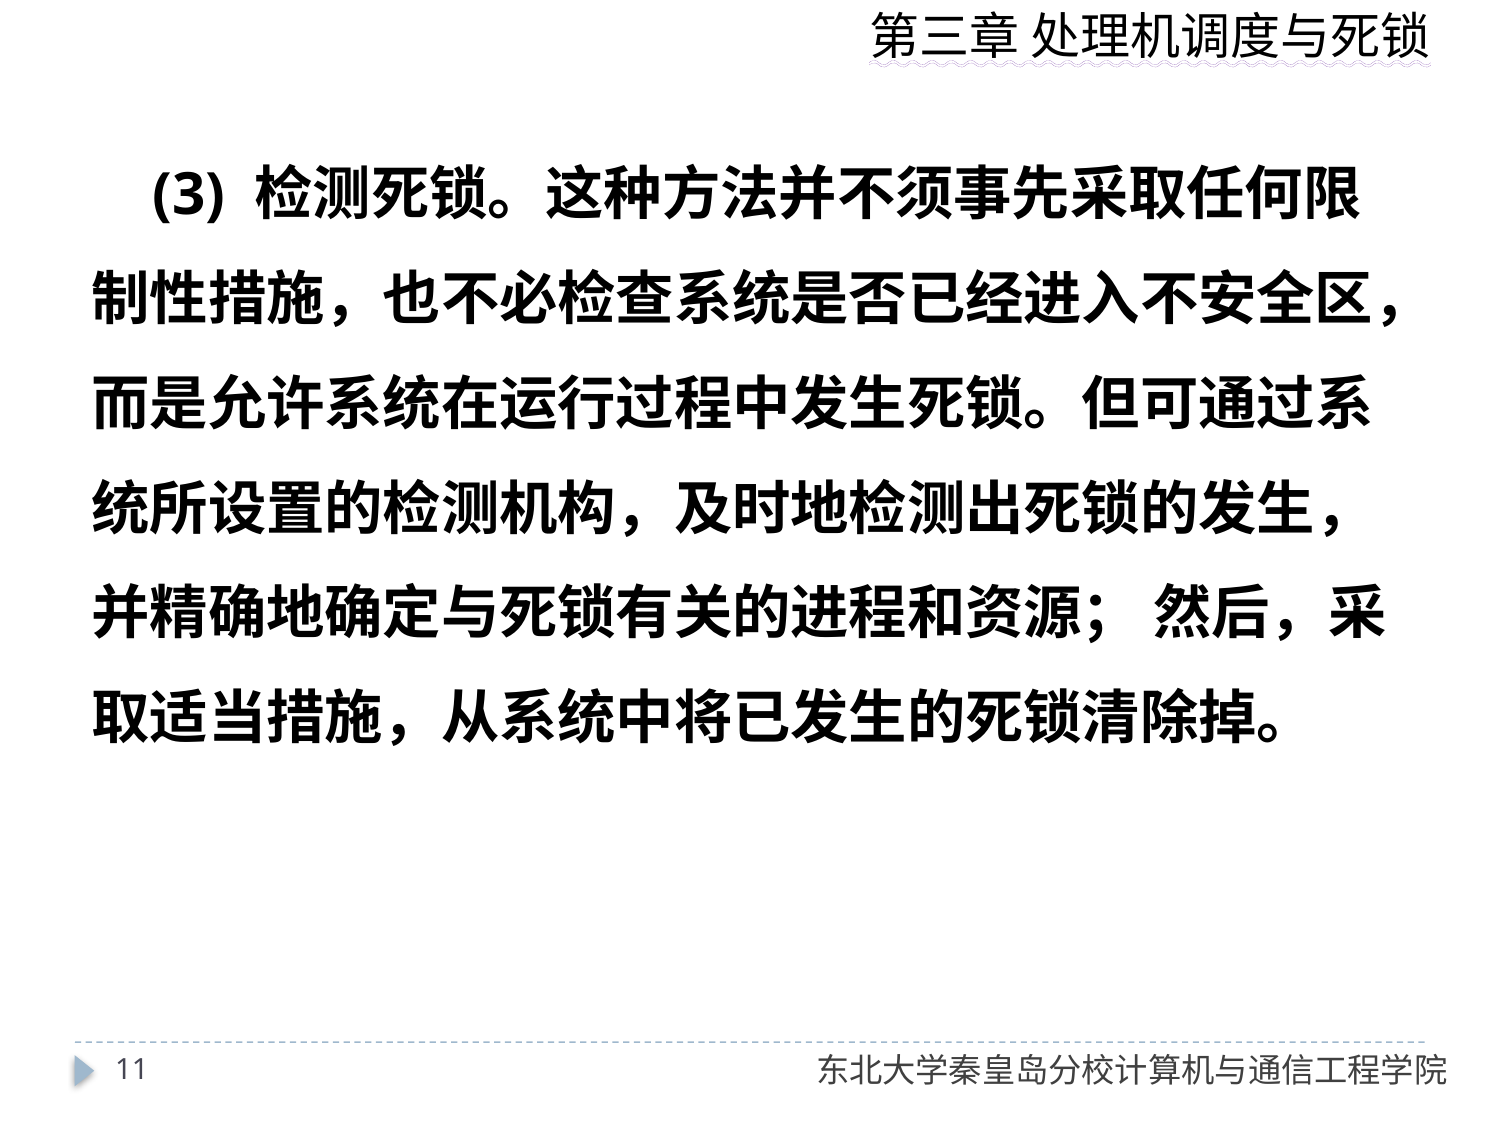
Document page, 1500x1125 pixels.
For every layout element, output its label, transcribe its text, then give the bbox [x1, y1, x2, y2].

slide_number 11 [100, 1042, 426, 1103]
list (3) 检测死锁。这种方法并不须事先采取任何限制性措施，也不必检查系统是否已经进入不安全区，而是允许系统在运行过程中发生死锁。但可通过系统所设置的检测机构，及时地检测出死锁的发生，并精确地确定与死锁有关的进程和资源； 然后，采取适当措施，从系统中将已发生的死锁清除掉。 [76, 113, 1424, 1000]
